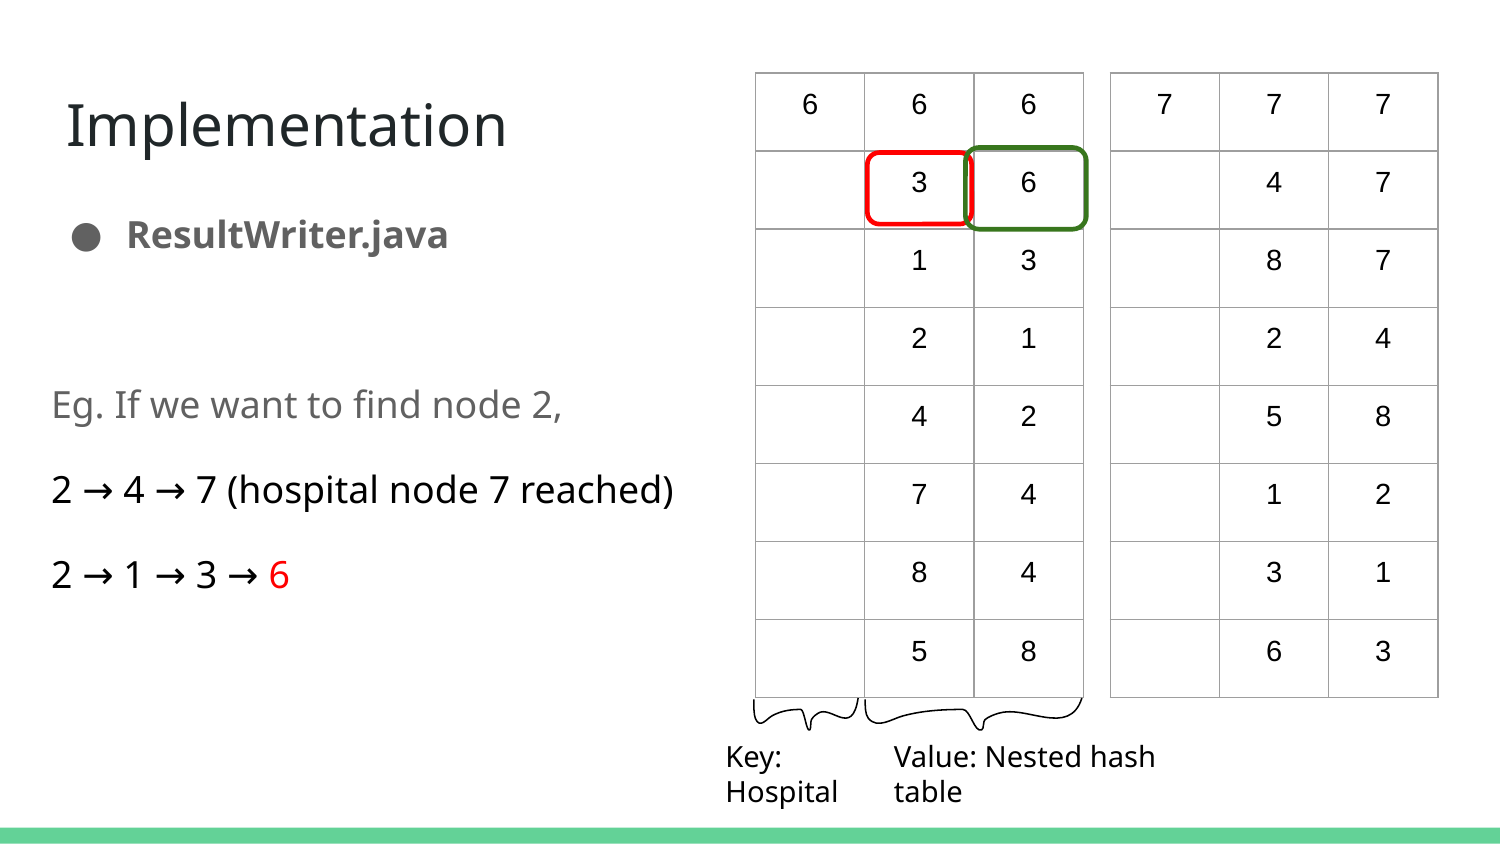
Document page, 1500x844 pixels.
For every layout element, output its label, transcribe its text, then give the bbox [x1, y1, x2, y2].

table_cell [756, 620, 864, 697]
text_box [965, 147, 1087, 230]
text_box [984, 712, 1039, 723]
table_cell 5 [1220, 386, 1328, 463]
text_box [753, 698, 859, 723]
text_box [947, 683, 1039, 698]
table_cell 7 [1329, 152, 1437, 228]
table_cell 8 [975, 620, 1083, 697]
text_box [865, 698, 1082, 724]
list ResultWriter.java Eg. If we want to find node 2, 2 → 4 → 7 (hospital node 7 reached) 2 → 1 → 3 → 6 [36, 189, 755, 680]
table_cell [1111, 230, 1219, 307]
text_box Value: Nested hash table [878, 723, 1173, 766]
table_header 6 [975, 74, 1083, 150]
table_cell 8 [1329, 386, 1437, 463]
table_cell 3 [1220, 542, 1328, 619]
table_cell 3 [1329, 620, 1437, 697]
table_cell [1111, 152, 1219, 228]
table_header 7 [1220, 74, 1328, 150]
table_cell 4 [975, 542, 1083, 619]
text_box [947, 710, 972, 723]
table_cell 2 [1220, 308, 1328, 385]
table_header 7 [1329, 74, 1437, 150]
table_cell 8 [865, 542, 973, 619]
table_cell [756, 230, 864, 307]
table_header 6 [865, 74, 973, 150]
table_header 7 [1111, 74, 1219, 150]
table_cell 1 [1329, 542, 1437, 619]
table_cell 7 [1329, 230, 1437, 307]
table_cell 8 [1220, 230, 1328, 307]
table_cell 4 [865, 386, 973, 463]
table_cell [1111, 464, 1219, 541]
table_cell [1111, 542, 1219, 619]
table_cell [756, 152, 864, 228]
table_cell [756, 542, 864, 619]
table_cell 7 [865, 464, 973, 541]
table_cell 2 [865, 308, 973, 385]
table_cell 1 [1220, 464, 1328, 541]
table_cell 1 [865, 230, 973, 307]
table_cell 4 [975, 464, 1083, 541]
table_cell 4 [1220, 152, 1328, 228]
table_cell [1111, 386, 1219, 463]
table_cell [756, 386, 864, 463]
table_cell [756, 464, 864, 541]
table_cell 2 [975, 386, 1083, 463]
text_box [867, 152, 967, 225]
table_cell 6 [1220, 620, 1328, 697]
title Implementation [51, 72, 554, 167]
table_cell 5 [865, 620, 973, 697]
table_cell [1111, 620, 1219, 697]
table_cell 3 [975, 230, 1083, 307]
table_header 6 [756, 74, 864, 150]
table_cell 2 [1329, 464, 1437, 541]
text_box Key: Hospital [710, 723, 859, 783]
table_cell [1111, 308, 1219, 385]
table_cell [756, 308, 864, 385]
table_cell 1 [975, 308, 1083, 385]
table_cell 3 [865, 152, 971, 228]
table_cell 4 [1329, 308, 1437, 385]
